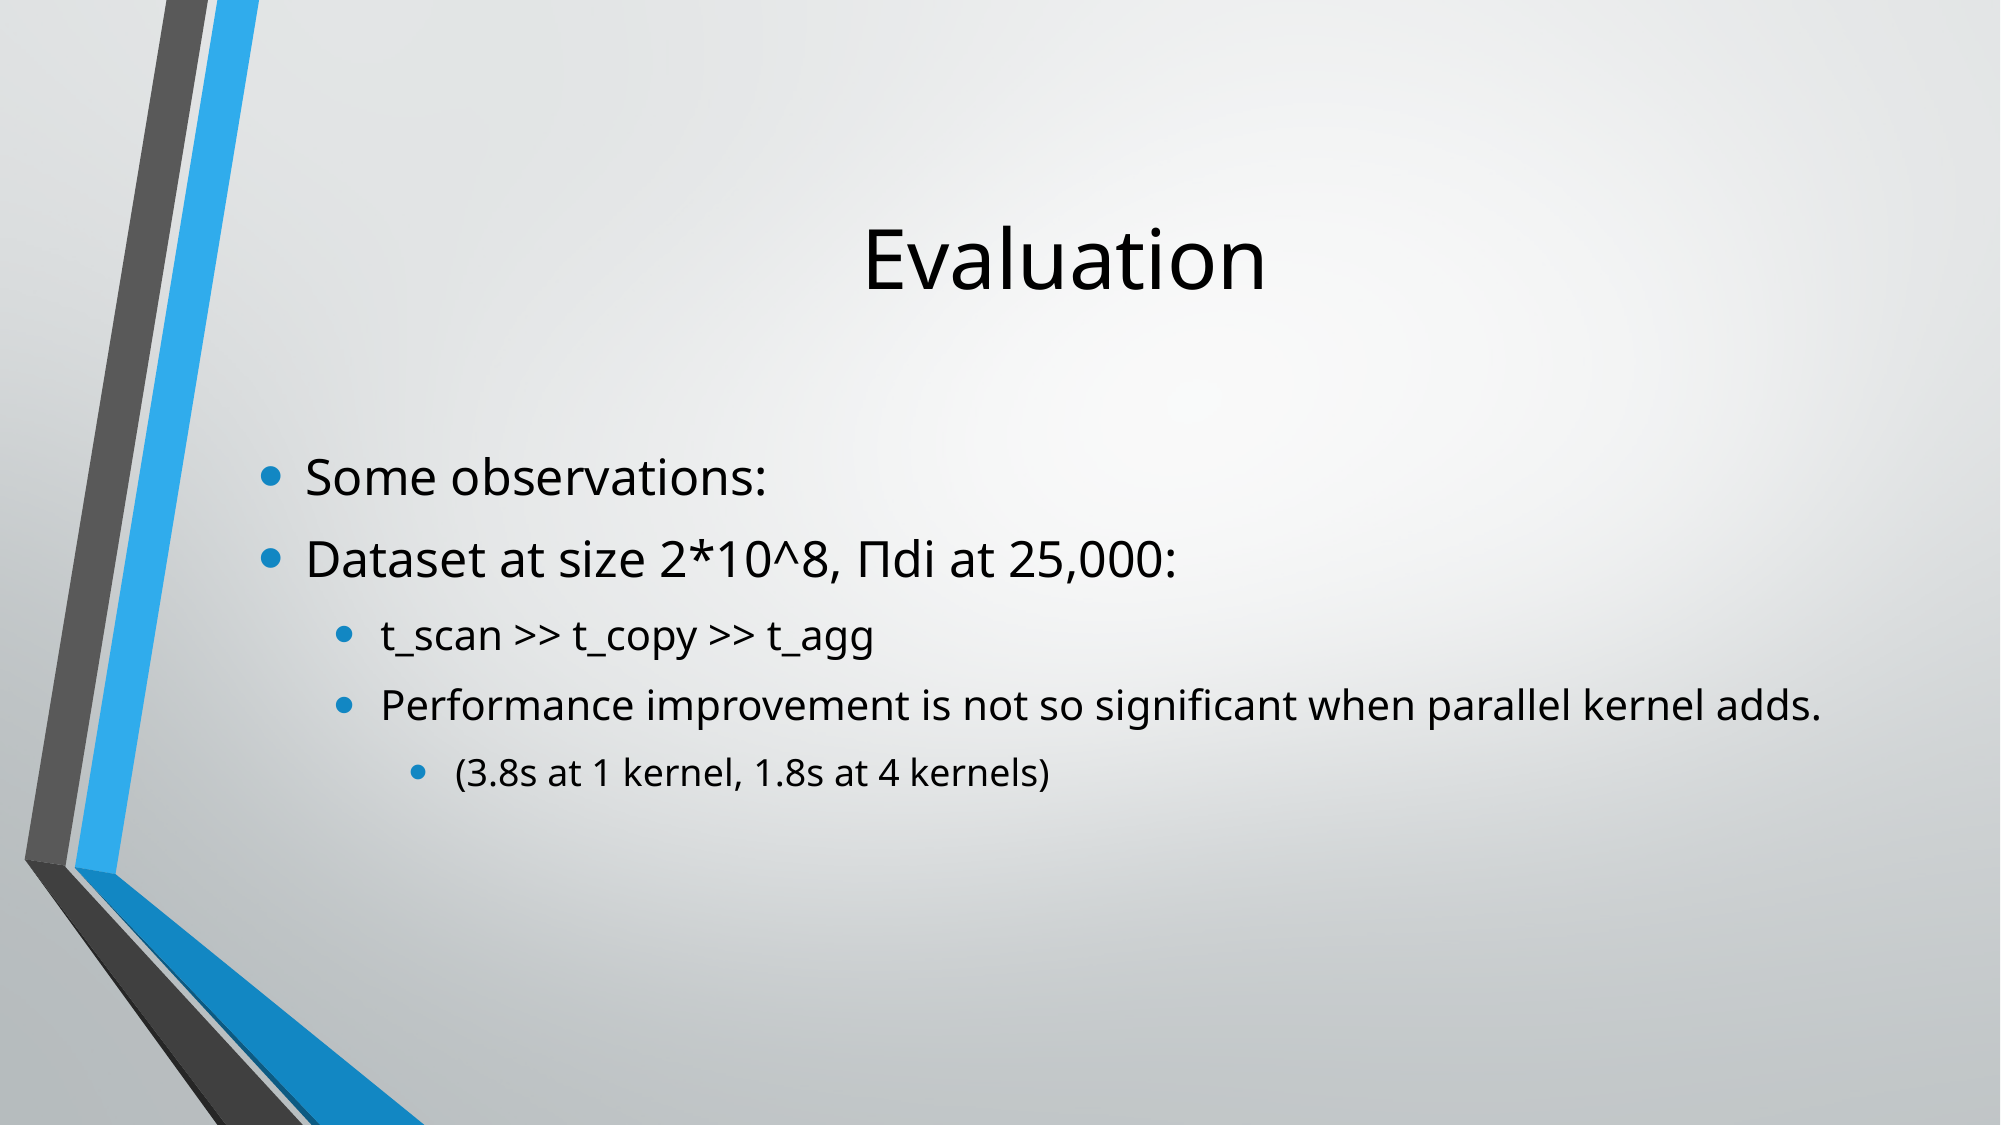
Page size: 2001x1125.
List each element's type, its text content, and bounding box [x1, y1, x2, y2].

title Evaluation [243, 112, 1887, 400]
list Some observations: Dataset at size 2*10^8, Πdi at 25,000: t_scan >> t_copy >> t_agg Performance improvement is not so significant when parallel kernel adds. (3.8s at 1 kernel, 1.8s at 4 kernels) [243, 437, 1887, 950]
